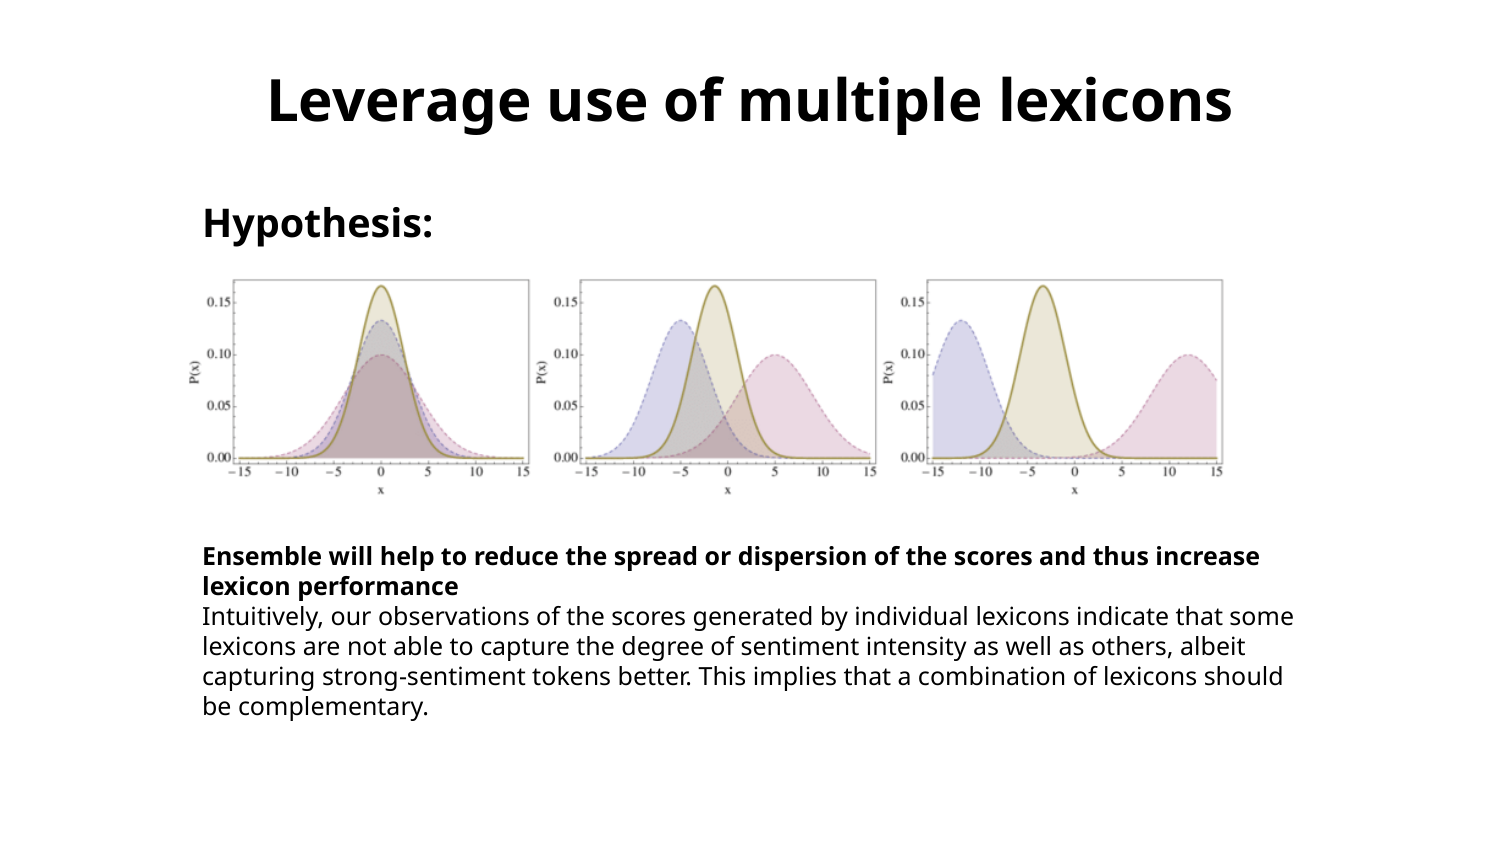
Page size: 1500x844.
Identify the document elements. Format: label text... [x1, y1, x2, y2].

title Hypothesis: [187, 191, 834, 253]
picture [186, 277, 1226, 501]
title Leverage use of multiple lexicons [75, 67, 1425, 129]
text_box Ensemble will help to reduce the spread or dispersion of the scores and thus increase lexicon performance Intuitively, our observations of the scores generated by individual lexicons indicate that some lexicons are not able to capture the degree of sentiment intensity as well as others, albeit capturing strong-sentiment tokens better. This implies that a combination of lexicons should be complementary. [187, 525, 1324, 736]
